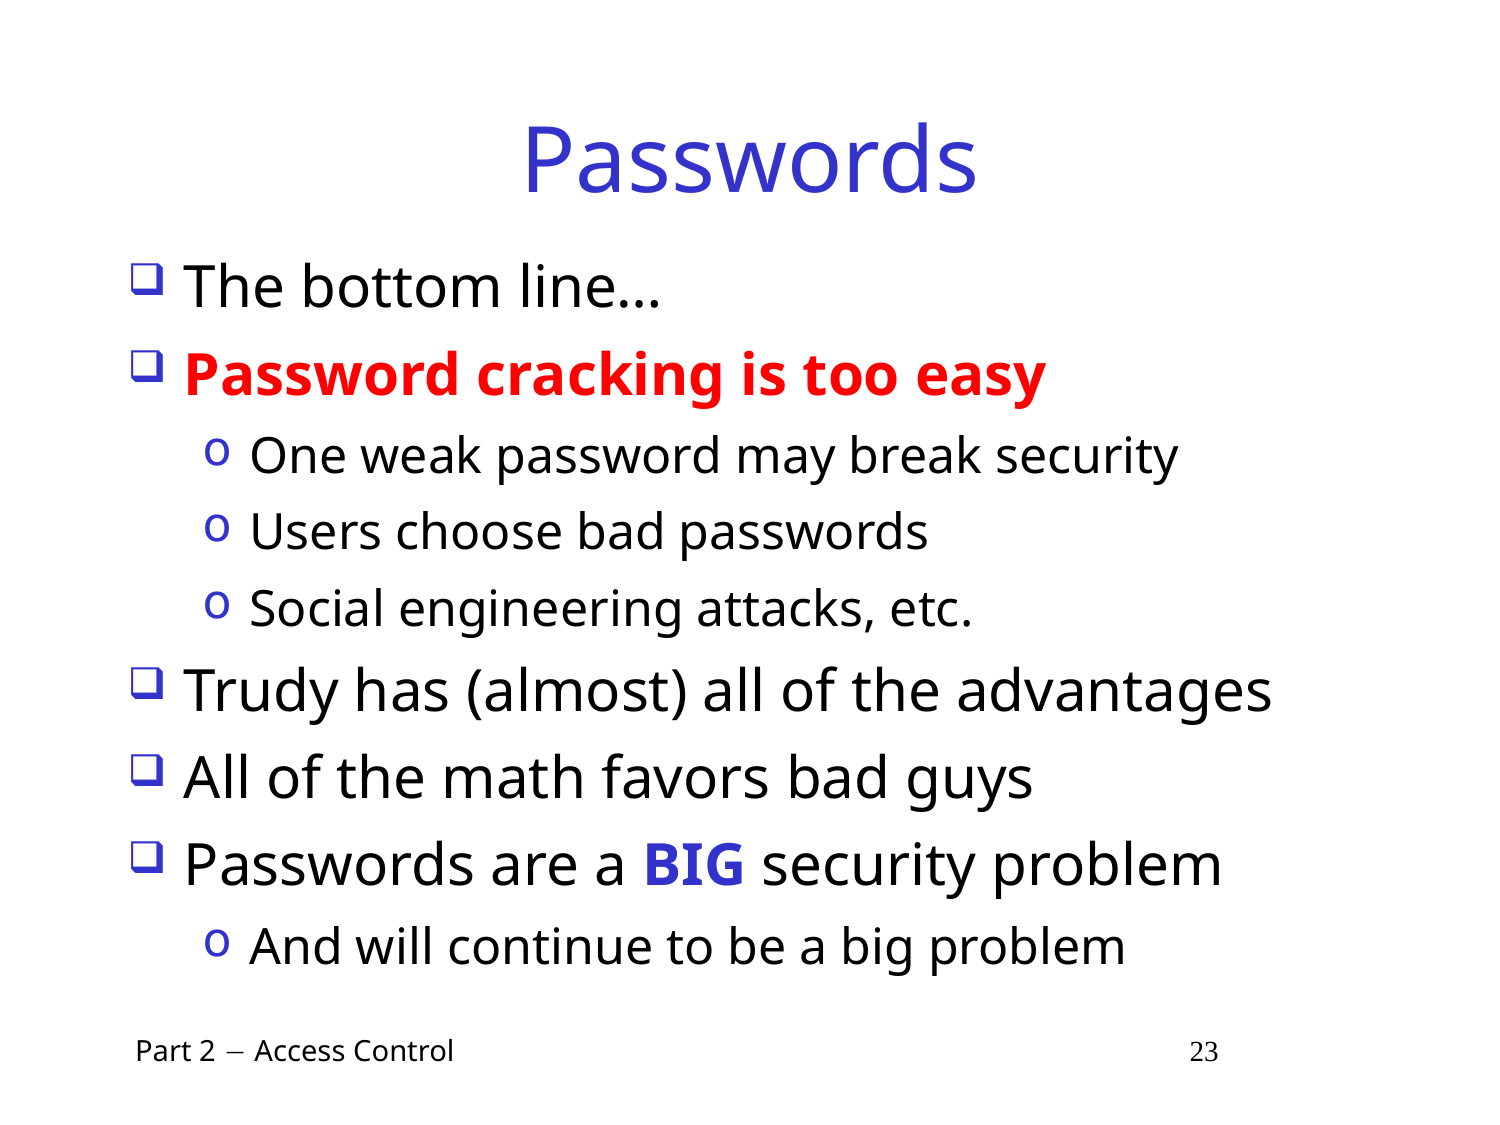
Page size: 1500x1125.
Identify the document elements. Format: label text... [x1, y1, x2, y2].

list The bottom line… Password cracking is too easy One weak password may break security Users choose bad passwords Social engineering attacks, etc. Trudy has (almost) all of the advantages All of the math favors bad guys Passwords are a BIG security problem And will continue to be a big problem [112, 249, 1376, 988]
title Passwords [112, 62, 1388, 251]
footer Part 2  Access Control 23 [112, 1024, 1401, 1101]
